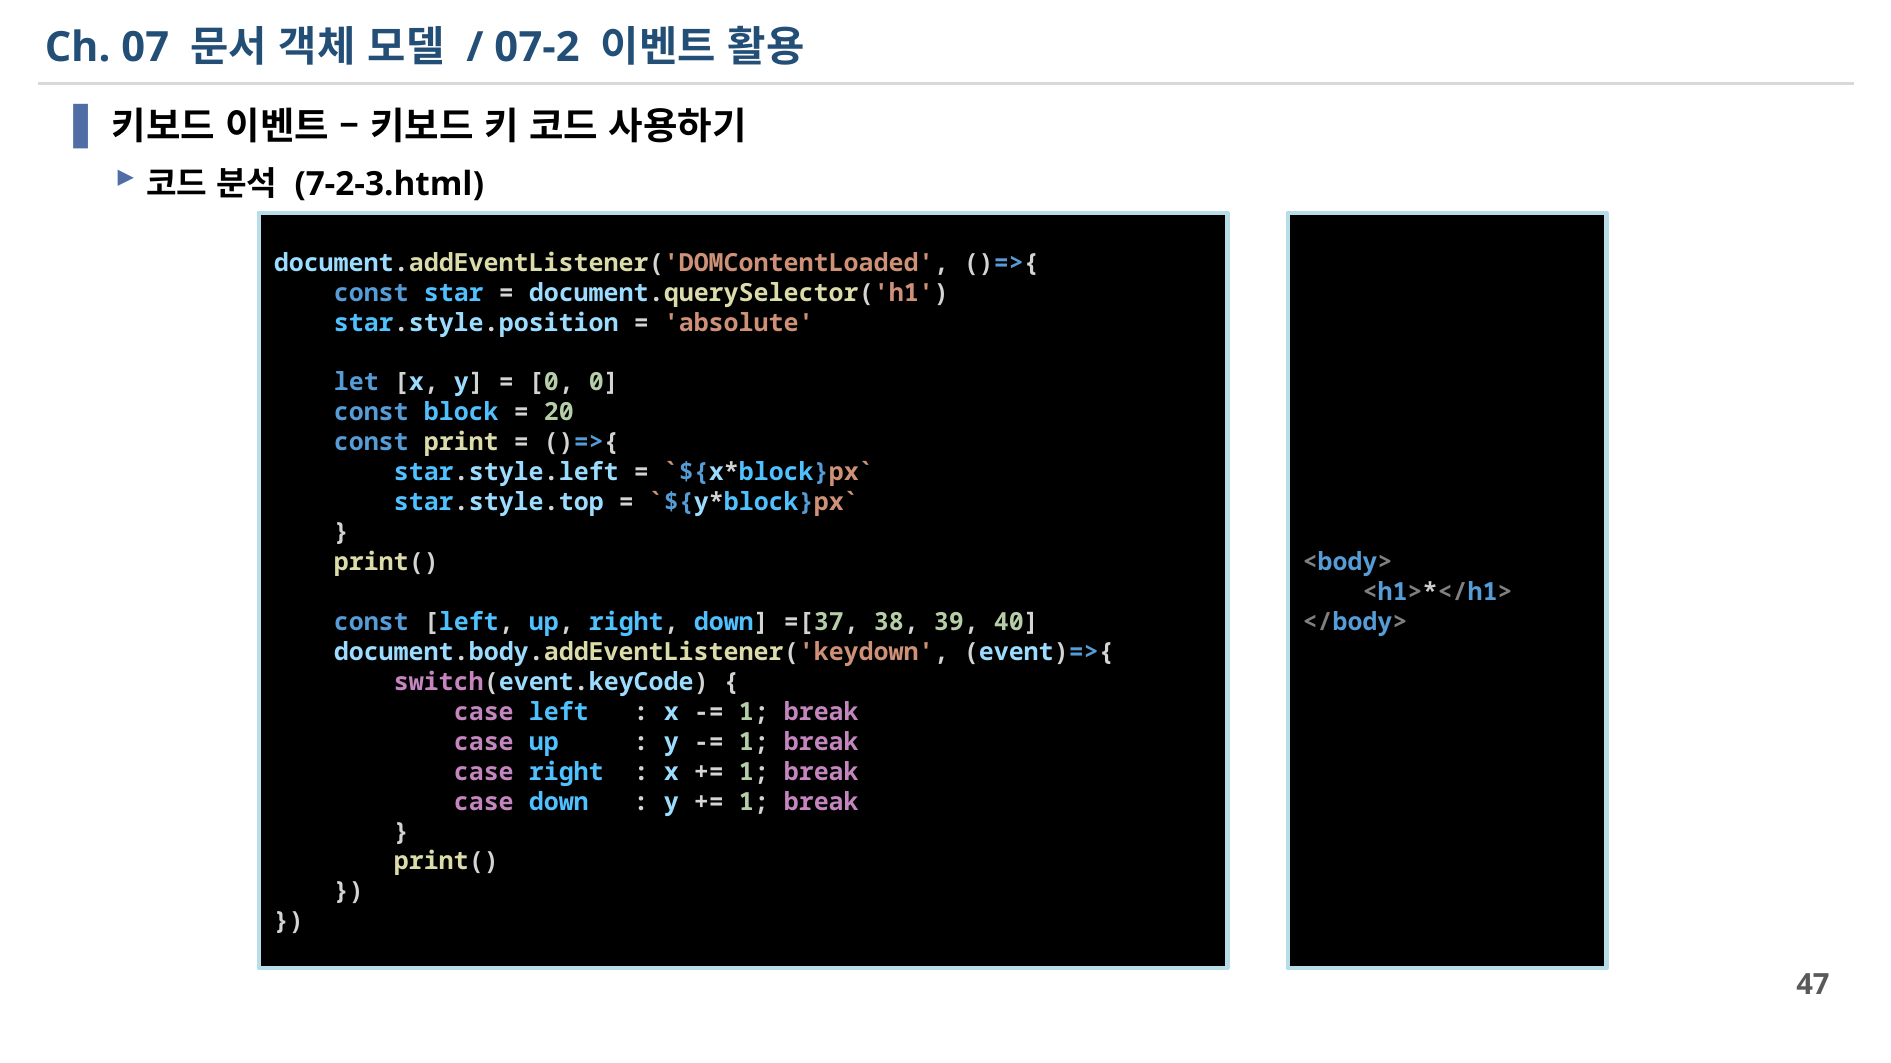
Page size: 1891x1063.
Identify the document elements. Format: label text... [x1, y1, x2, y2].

text_box <body> <h1>*</h1> </body> [1286, 211, 1609, 970]
slide_number 47 [1703, 956, 1845, 1014]
list 키보드 이벤트 – 키보드 키 코드 사용하기 코드 분석 (7-2-3.html) [43, 94, 1845, 382]
text_box document.addEventListener('DOMContentLoaded', ()=>{ const star = document.querySelector('h1') star.style.position = 'absolute' let [x, y] = [0, 0] const block = 20 const print = ()=>{ star.style.left = `${x*block}px` star.style.top = `${y*block}px` } print() const [left, up, right, down] =[37, 38, 39, 40] document.body.addEventListener('keydown', (event)=>{ switch(event.keyCode) { case left : x -= 1; break case up : y -= 1; break case right : x += 1; break case down : y += 1; break } print() }) }) [257, 211, 1230, 970]
title Ch. 07 문서 객체 모델 / 07-2 이벤트 활용 [29, 11, 1809, 78]
